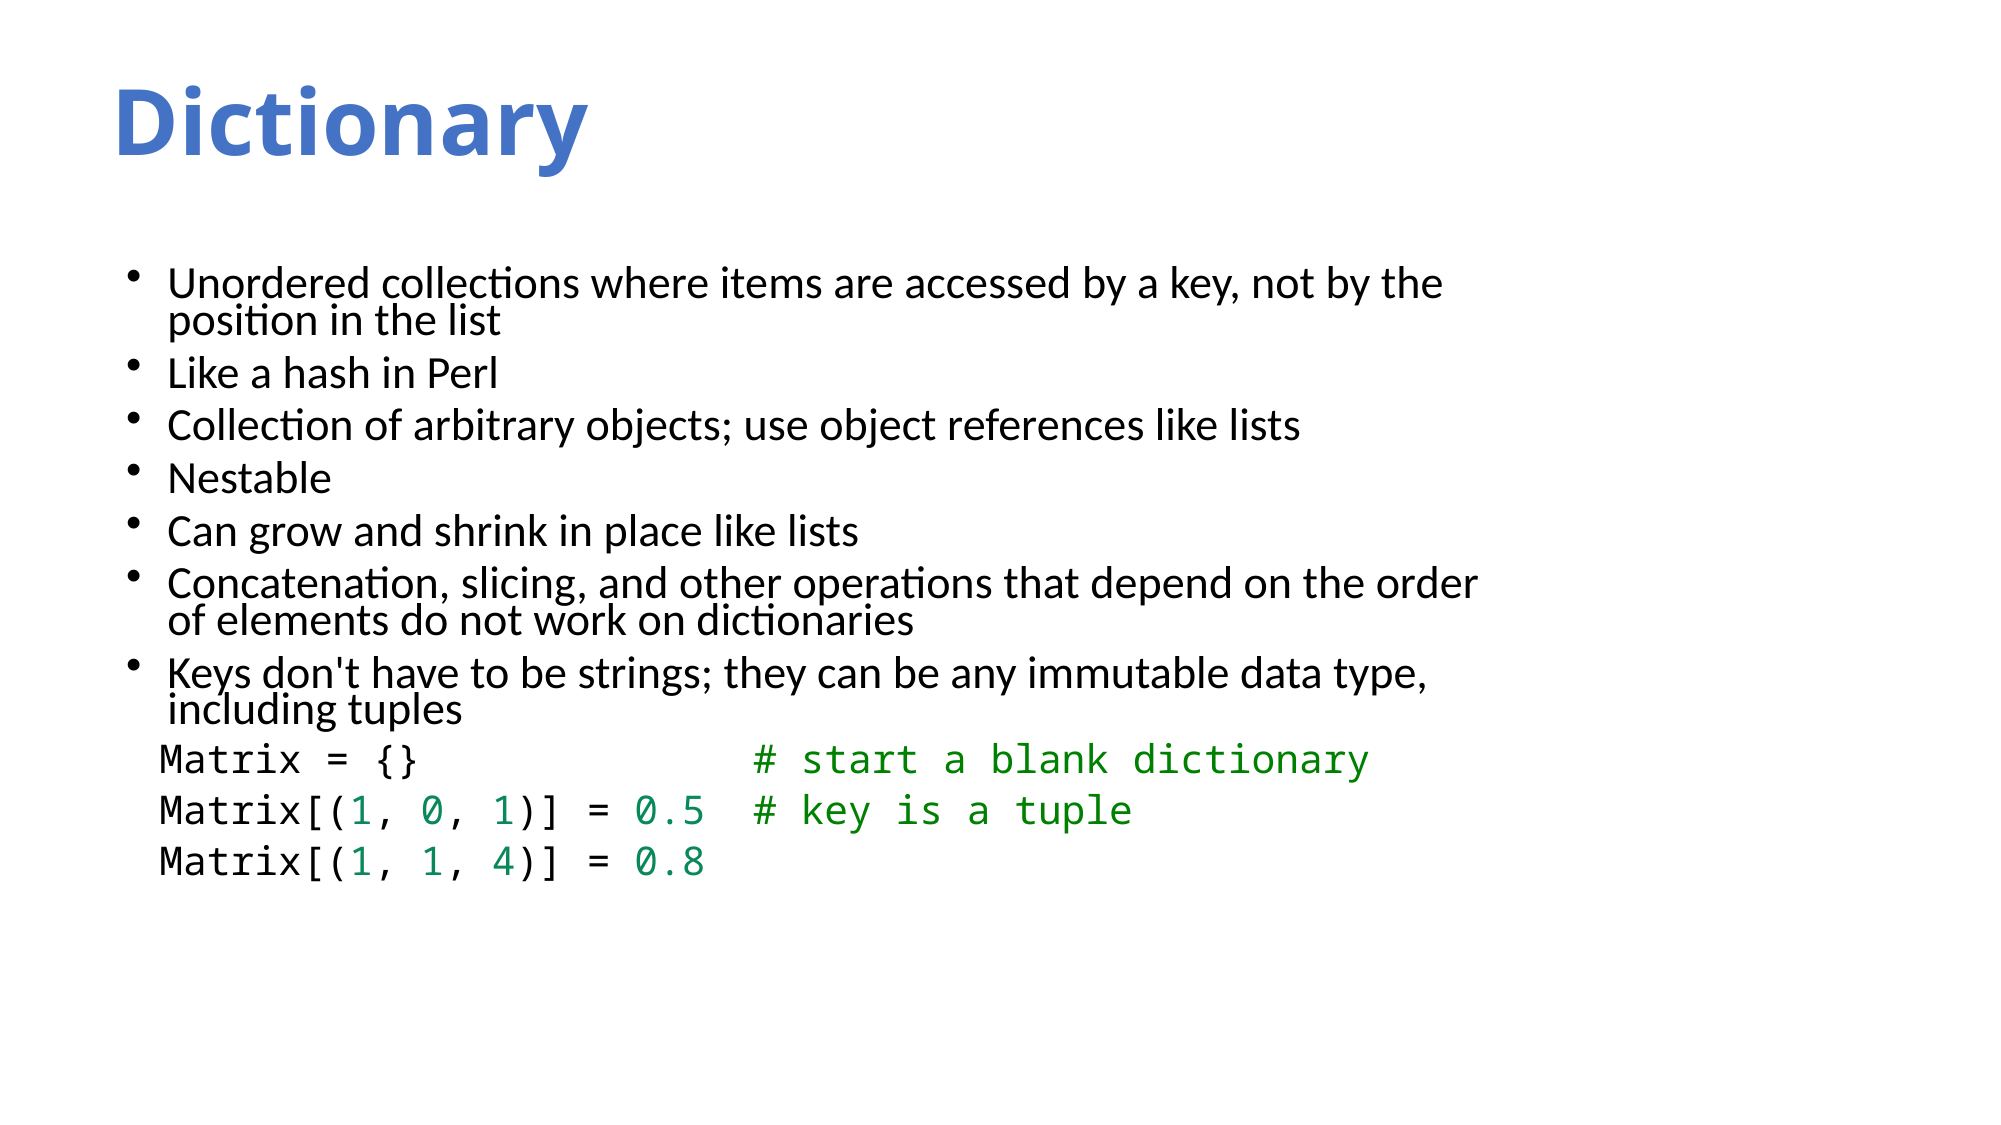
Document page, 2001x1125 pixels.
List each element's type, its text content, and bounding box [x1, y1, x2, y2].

list Unordered collections where items are accessed by a key, not by the position in the list Like a hash in Perl Collection of arbitrary objects; use object references like lists Nestable Can grow and shrink in place like lists Concatenation, slicing, and other operations that depend on the order of elements do not work on dictionaries Keys don't have to be strings; they can be any immutable data type, including tuples Matrix = {} # start a blank dictionary Matrix[(1, 0, 1)] = 0.5 # key is a tuple Matrix[(1, 1, 4)] = 0.8 [96, 262, 1520, 984]
title Dictionary [96, 64, 1822, 183]
